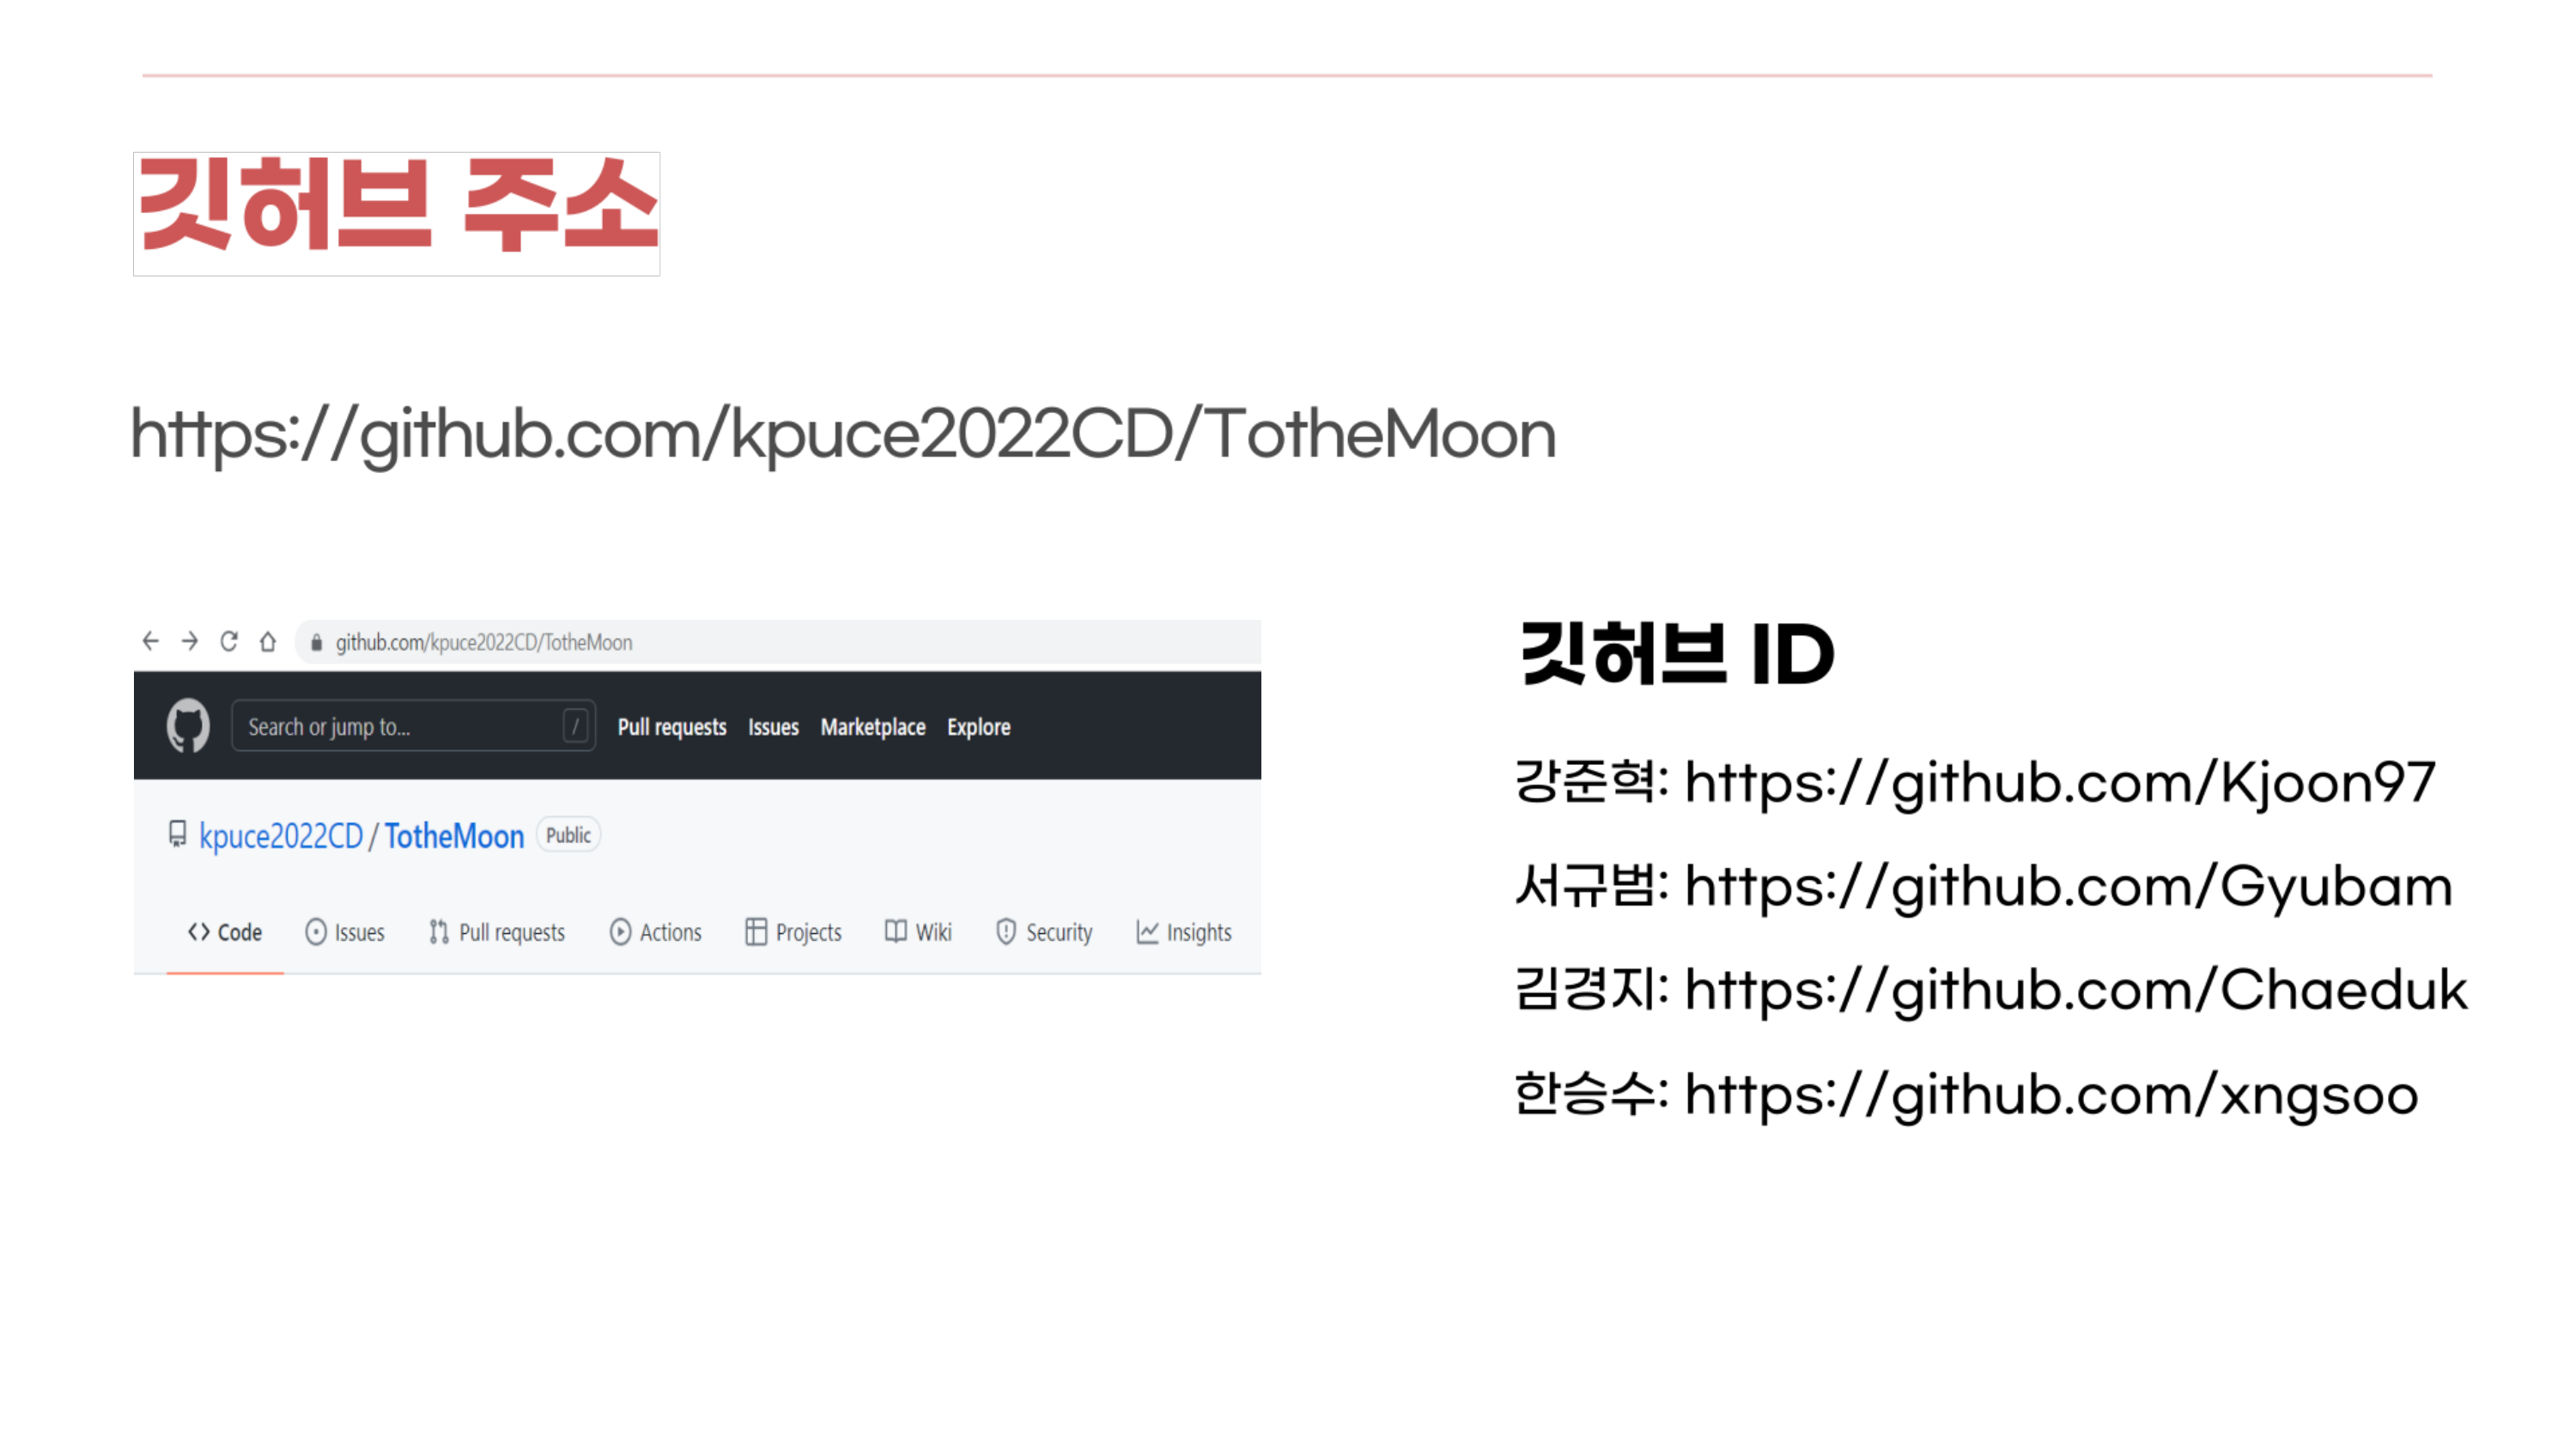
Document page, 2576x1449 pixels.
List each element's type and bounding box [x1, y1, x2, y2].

text_box [133, 620, 1262, 1023]
text_box [143, 70, 2433, 82]
picture [118, 123, 714, 338]
picture [1475, 597, 2492, 1224]
picture [118, 385, 1587, 509]
